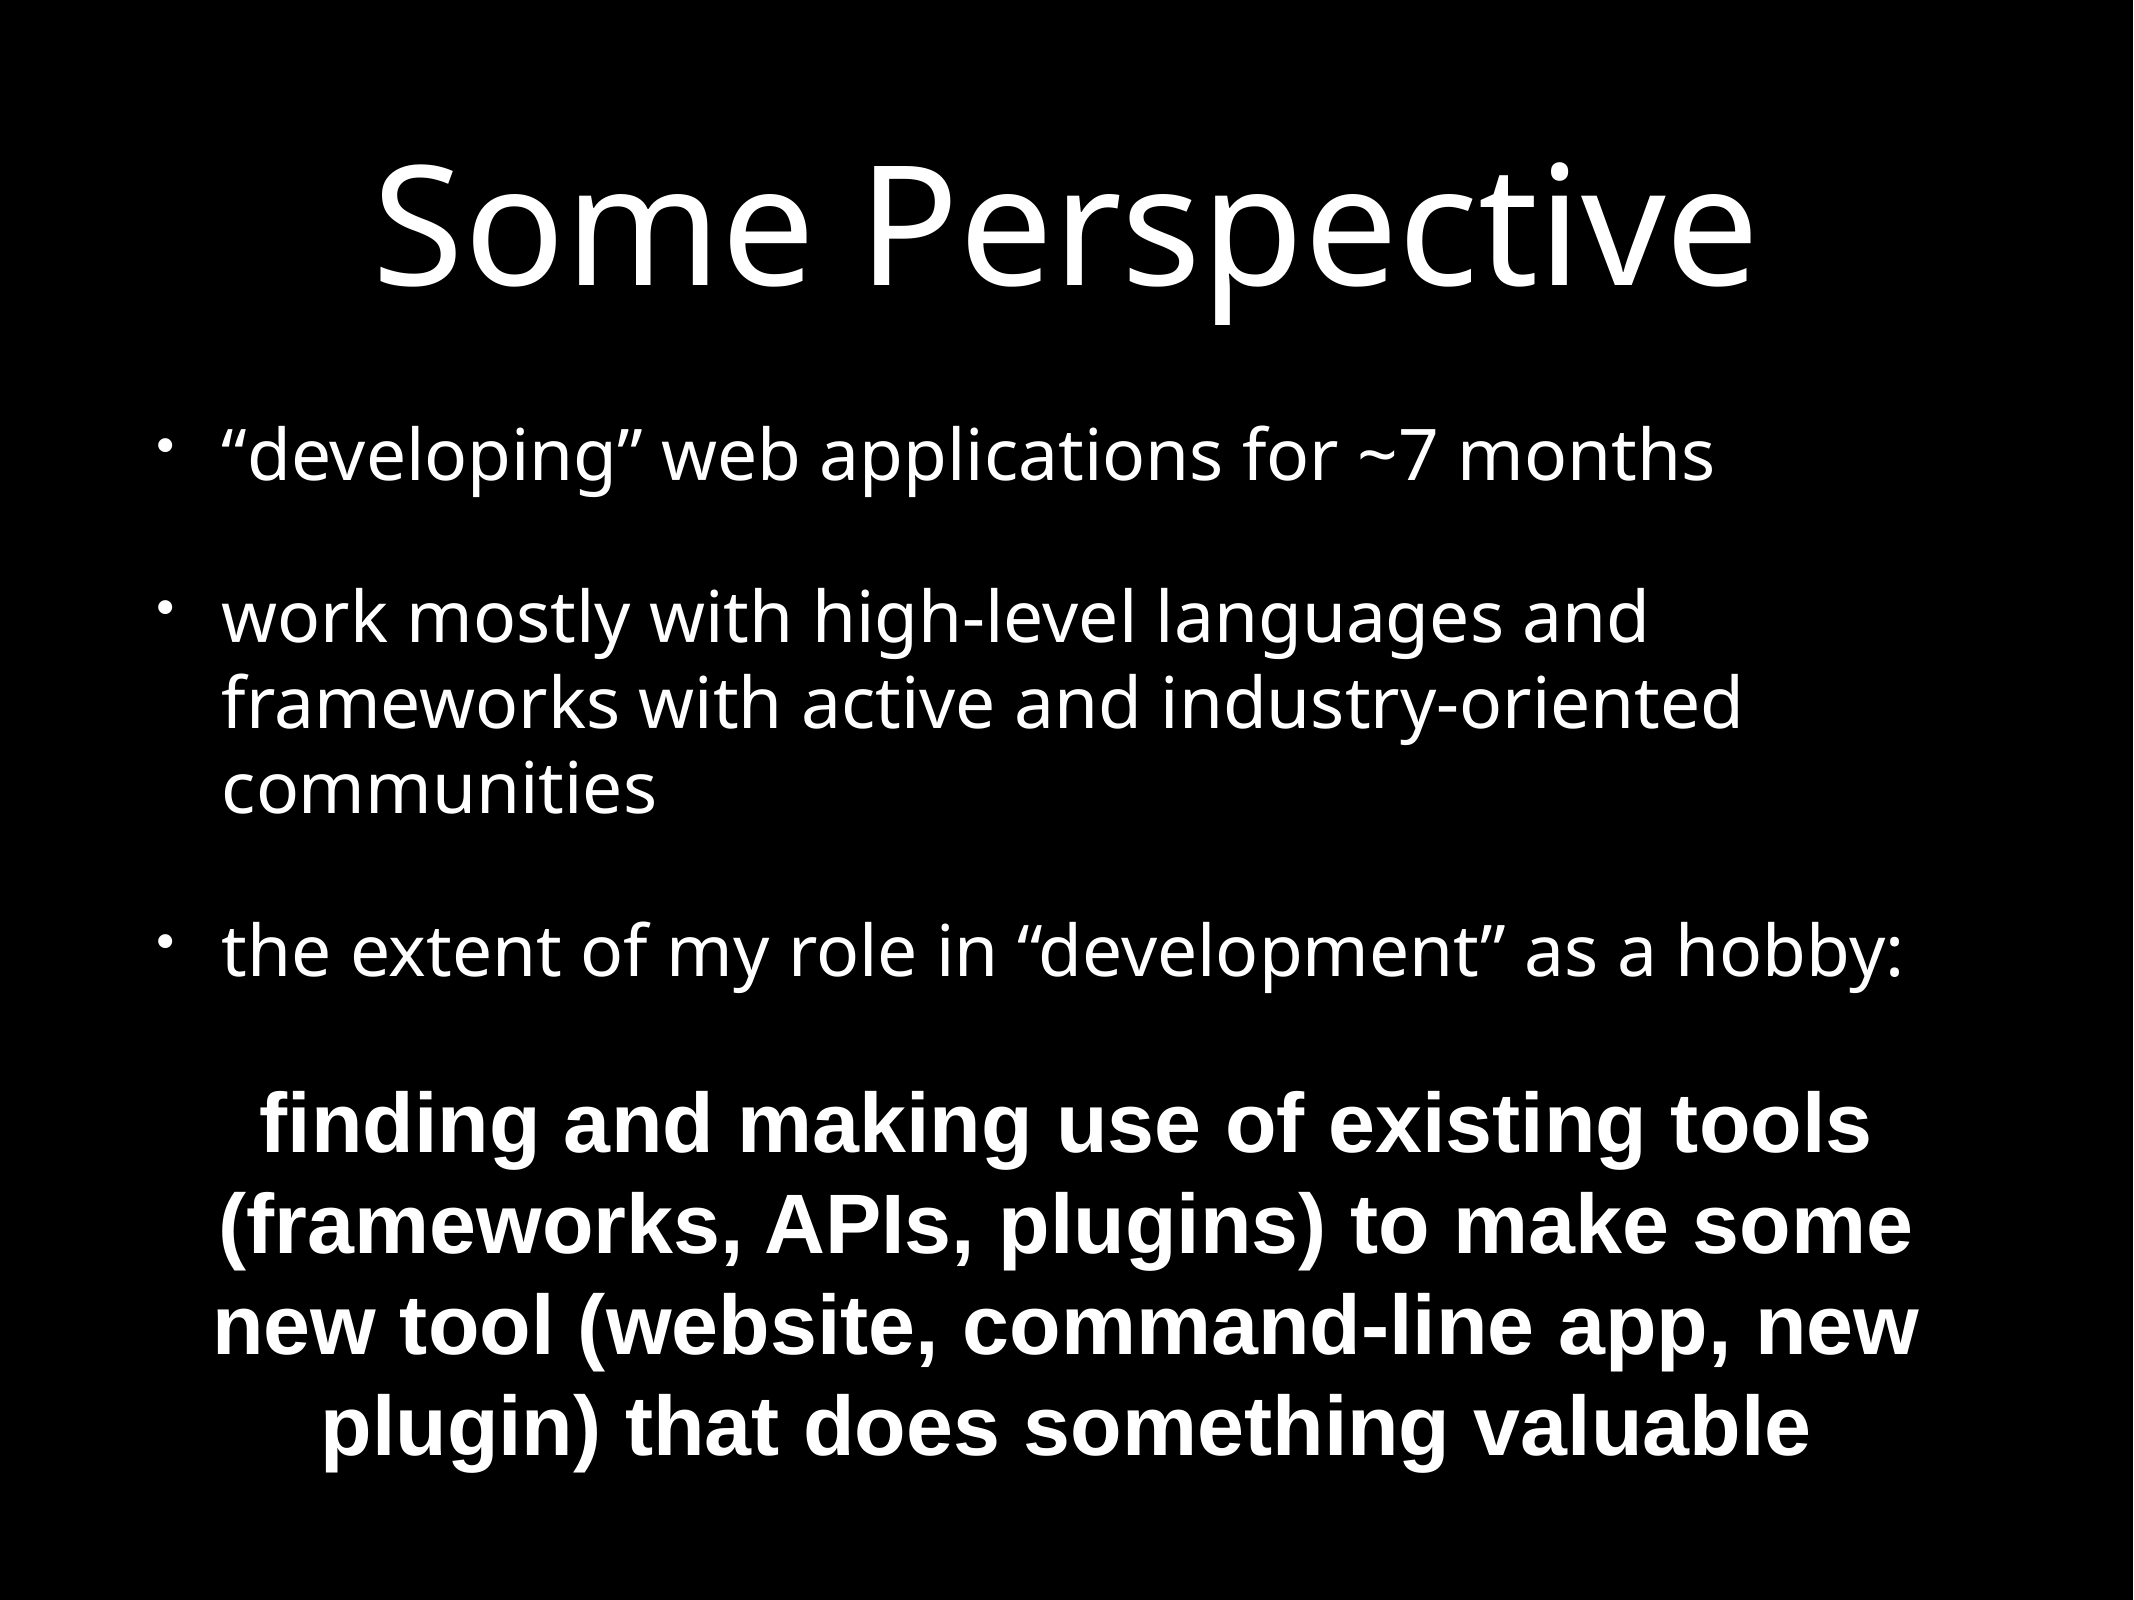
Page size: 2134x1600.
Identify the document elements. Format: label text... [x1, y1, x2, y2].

list “developing” web applications for ~7 months work mostly with high-level languages and frameworks with active and industry-oriented communities the extent of my role in “development” as a hobby: finding and making use of existing tools (frameworks, APIs, plugins) to make some new tool (website, command-line app, new plugin) that does something valuable [155, 424, 1978, 1457]
title Some Perspective [155, 41, 1978, 397]
